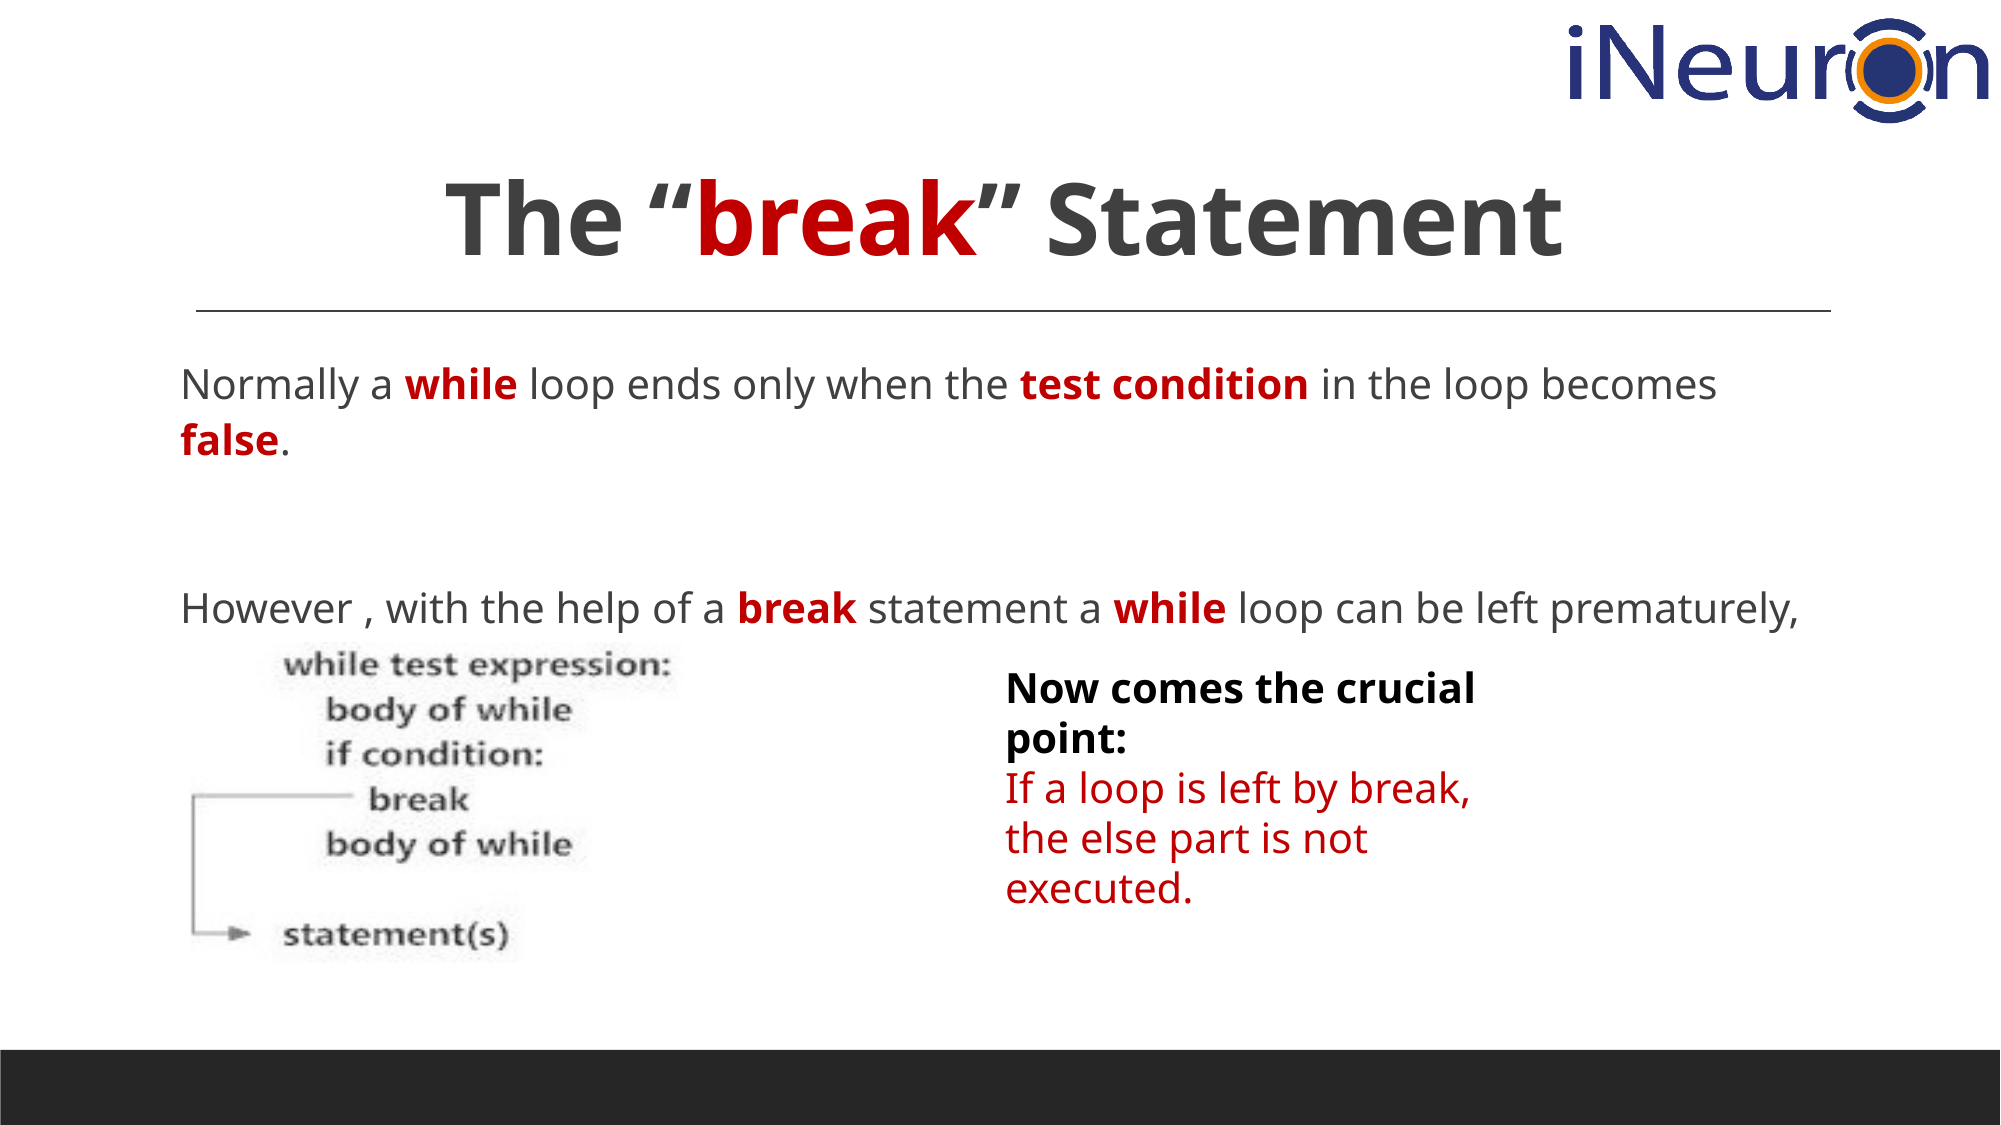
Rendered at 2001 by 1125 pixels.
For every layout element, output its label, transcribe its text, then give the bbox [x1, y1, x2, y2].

title The “break” Statement [180, 47, 1830, 285]
list Normally a while loop ends only when the test condition in the loop becomes false. However , with the help of a break statement a while loop can be left prematurely, [180, 345, 1830, 963]
picture [1560, 7, 1997, 127]
picture [190, 642, 719, 964]
text_box Now comes the crucial point: If a loop is left by break, the else part is not executed. [990, 654, 1495, 920]
